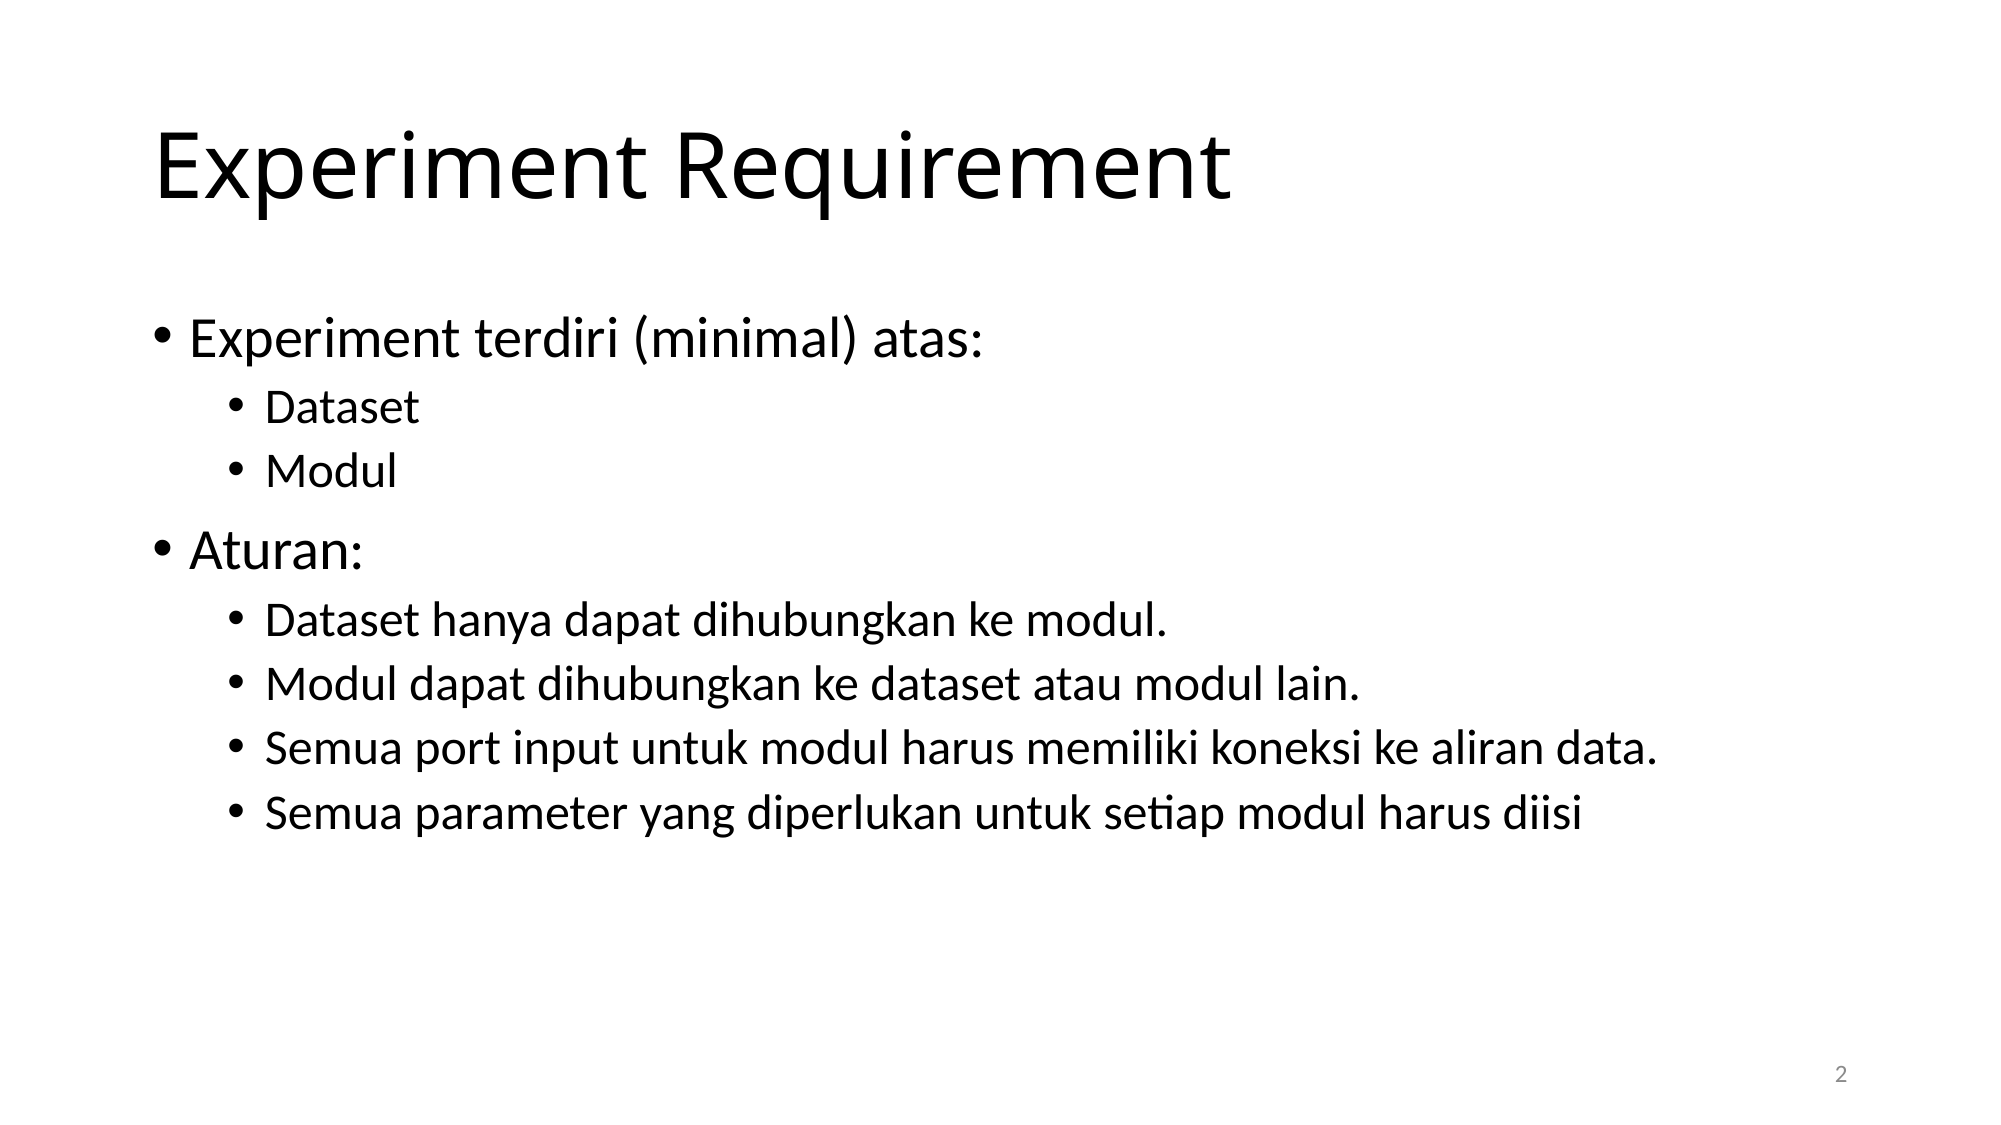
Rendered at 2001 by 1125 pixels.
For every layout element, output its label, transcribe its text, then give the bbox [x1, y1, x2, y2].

list Experiment terdiri (minimal) atas: Dataset Modul Aturan: Dataset hanya dapat dihubungkan ke modul. Modul dapat dihubungkan ke dataset atau modul lain. Semua port input untuk modul harus memiliki koneksi ke aliran data. Semua parameter yang diperlukan untuk setiap modul harus diisi [137, 299, 1863, 1014]
title Experiment Requirement [137, 59, 1863, 278]
slide_number 2 [1412, 1042, 1863, 1103]
